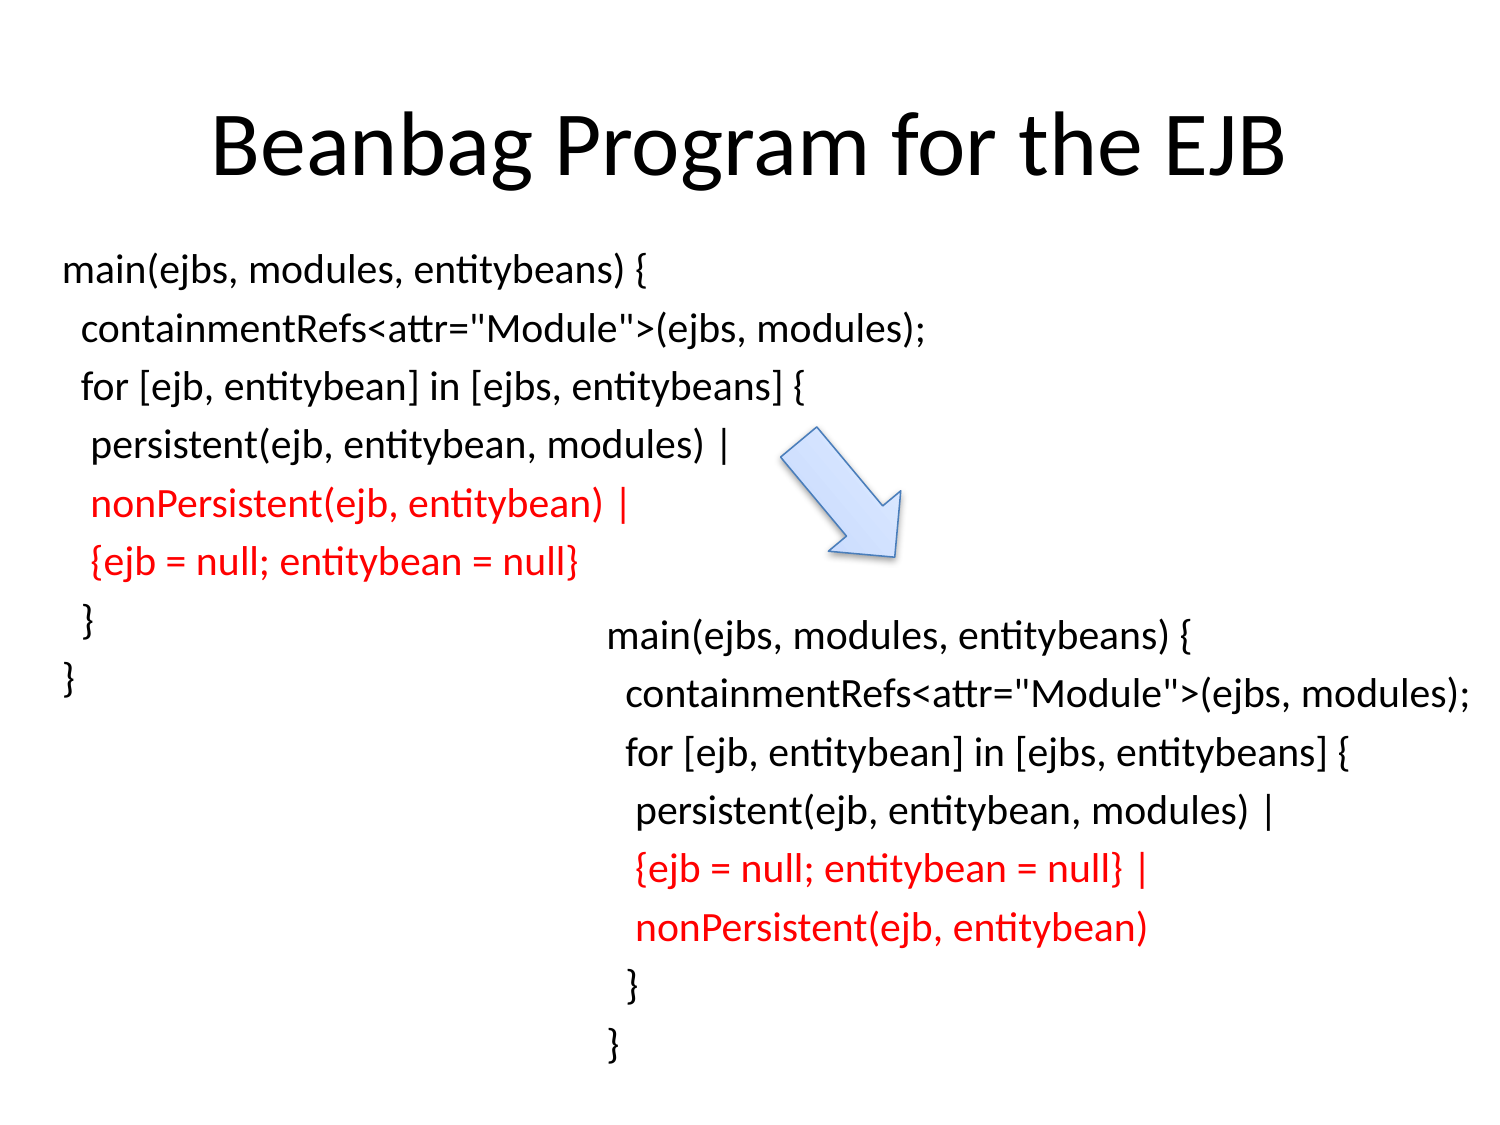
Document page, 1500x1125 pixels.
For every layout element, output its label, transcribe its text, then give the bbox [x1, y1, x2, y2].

text_box [780, 426, 902, 558]
list main(ejbs, modules, entitybeans) { containmentRefs<attr="Module">(ejbs, modules); for [ejb, entitybean] in [ejbs, entitybeans] { persistent(ejb, entitybean, modules) | nonPersistent(ejb, entitybean) | {ejb = null; entitybean = null} } } [46, 234, 1043, 793]
text_box main(ejbs, modules, entitybeans) { containmentRefs<attr="Module">(ejbs, modules); for [ejb, entitybean] in [ejbs, entitybeans] { persistent(ejb, entitybean, modules) | {ejb = null; entitybean = null} | nonPersistent(ejb, entitybean) } } [591, 599, 1500, 1125]
title Beanbag Program for the EJB [75, 45, 1425, 233]
